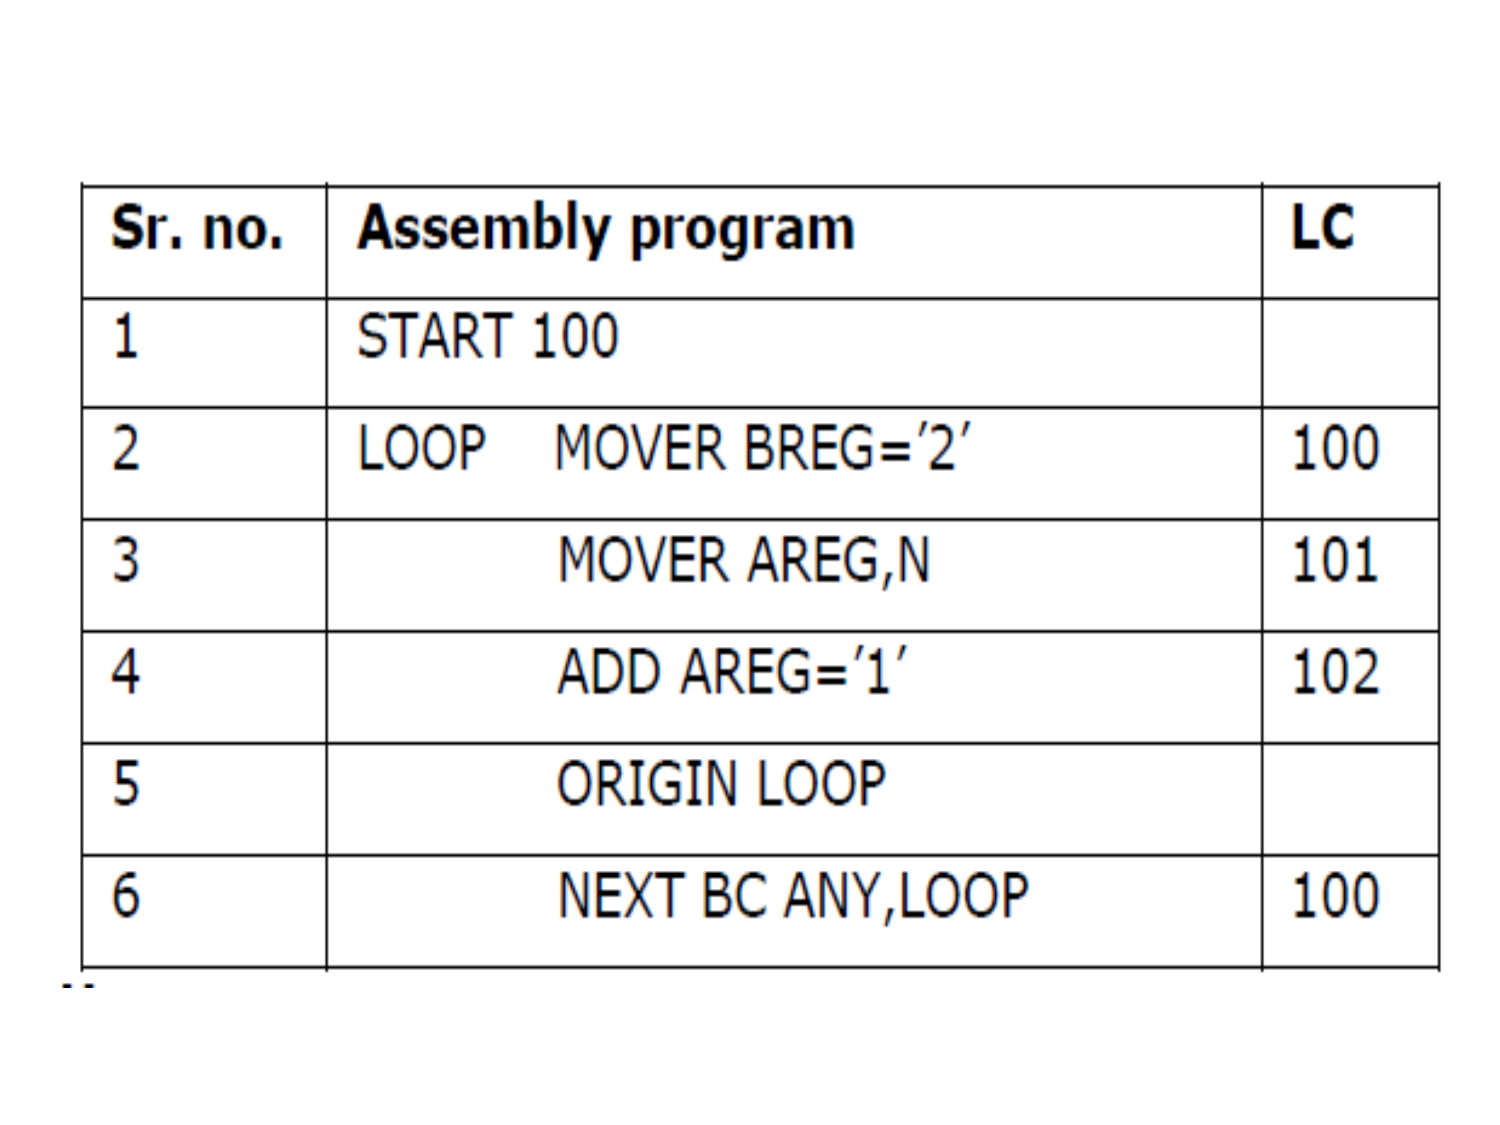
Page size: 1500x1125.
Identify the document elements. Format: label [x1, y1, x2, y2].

picture [62, 162, 1476, 988]
